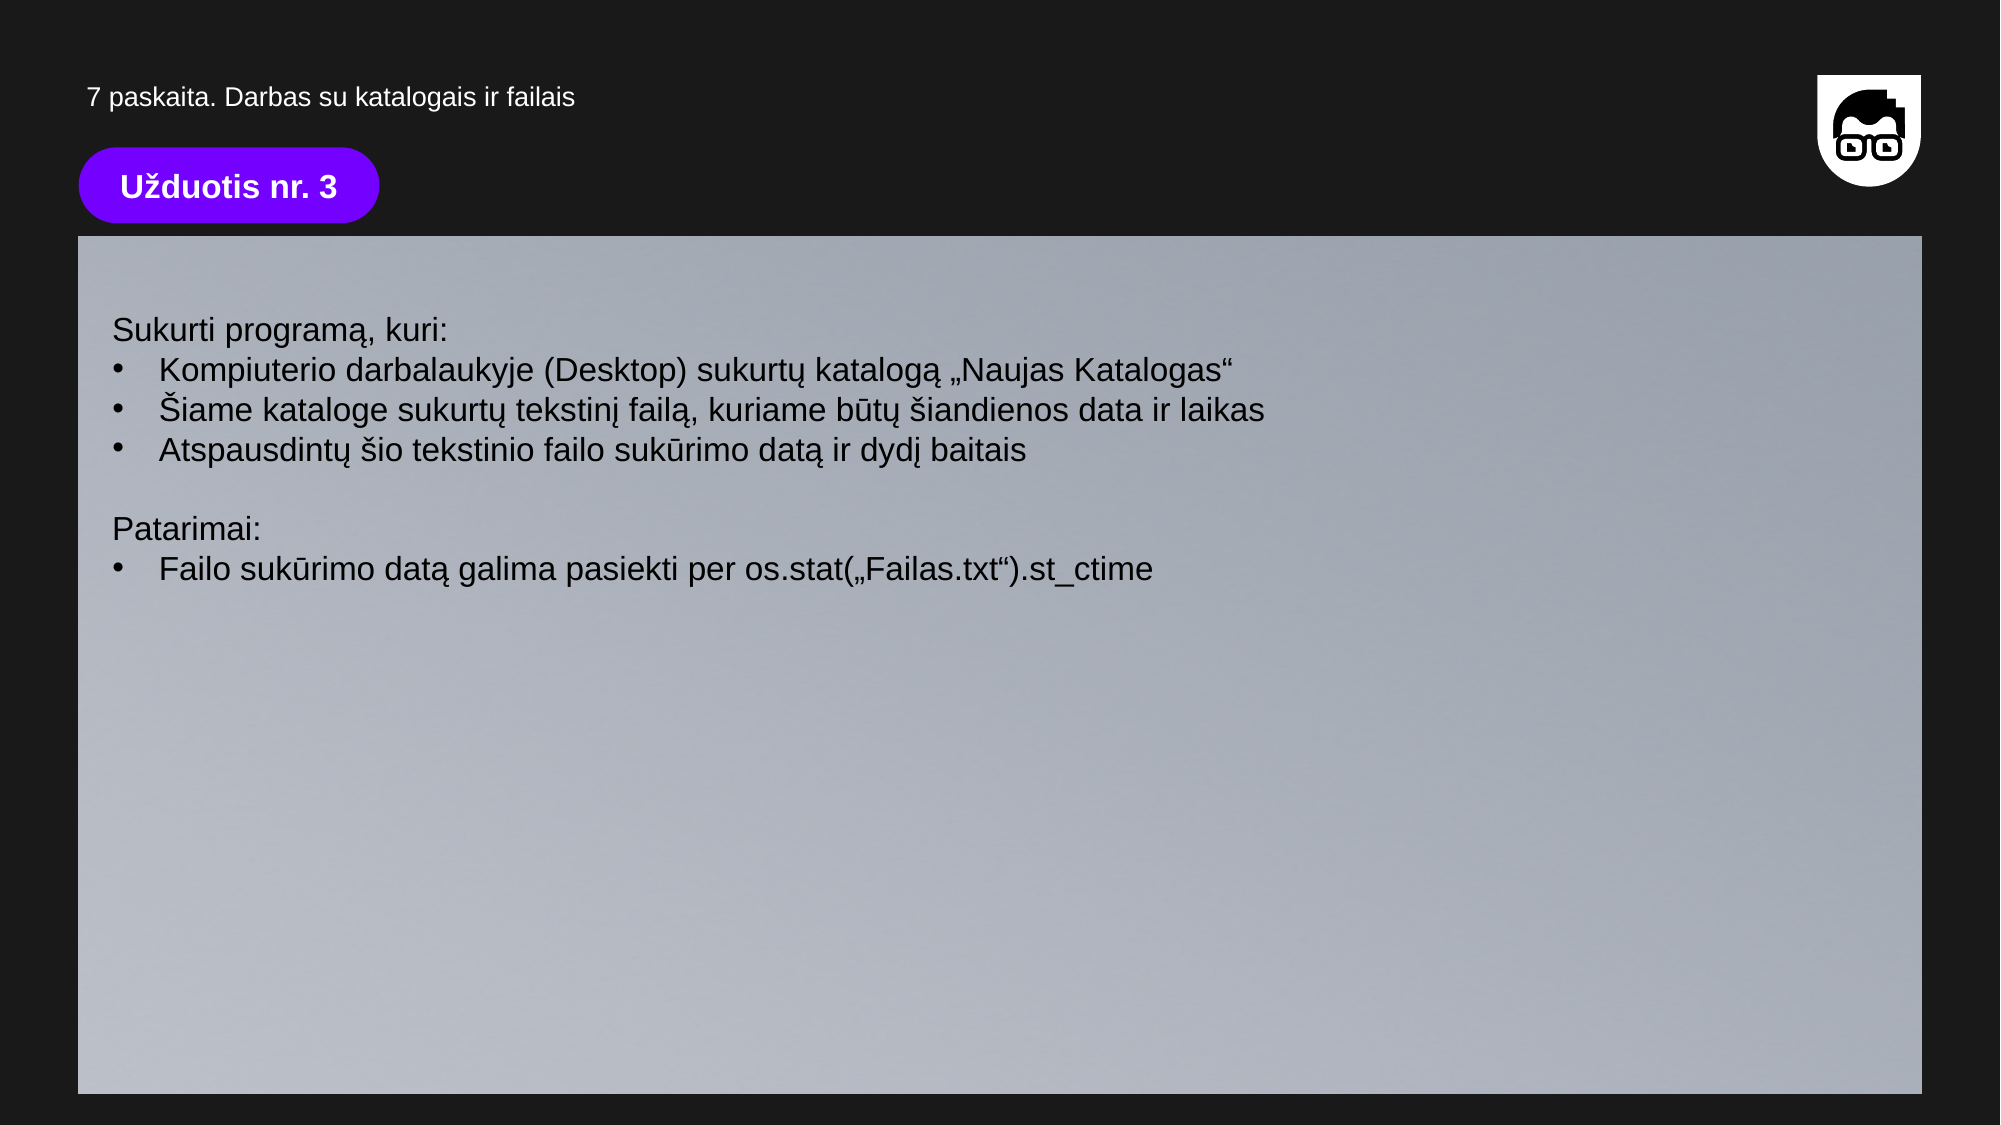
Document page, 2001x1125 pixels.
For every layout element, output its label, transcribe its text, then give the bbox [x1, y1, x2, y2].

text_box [78, 147, 380, 224]
text_box 7 paskaita. Darbas su katalogais ir failais [78, 75, 1000, 150]
picture [78, 236, 1922, 1095]
